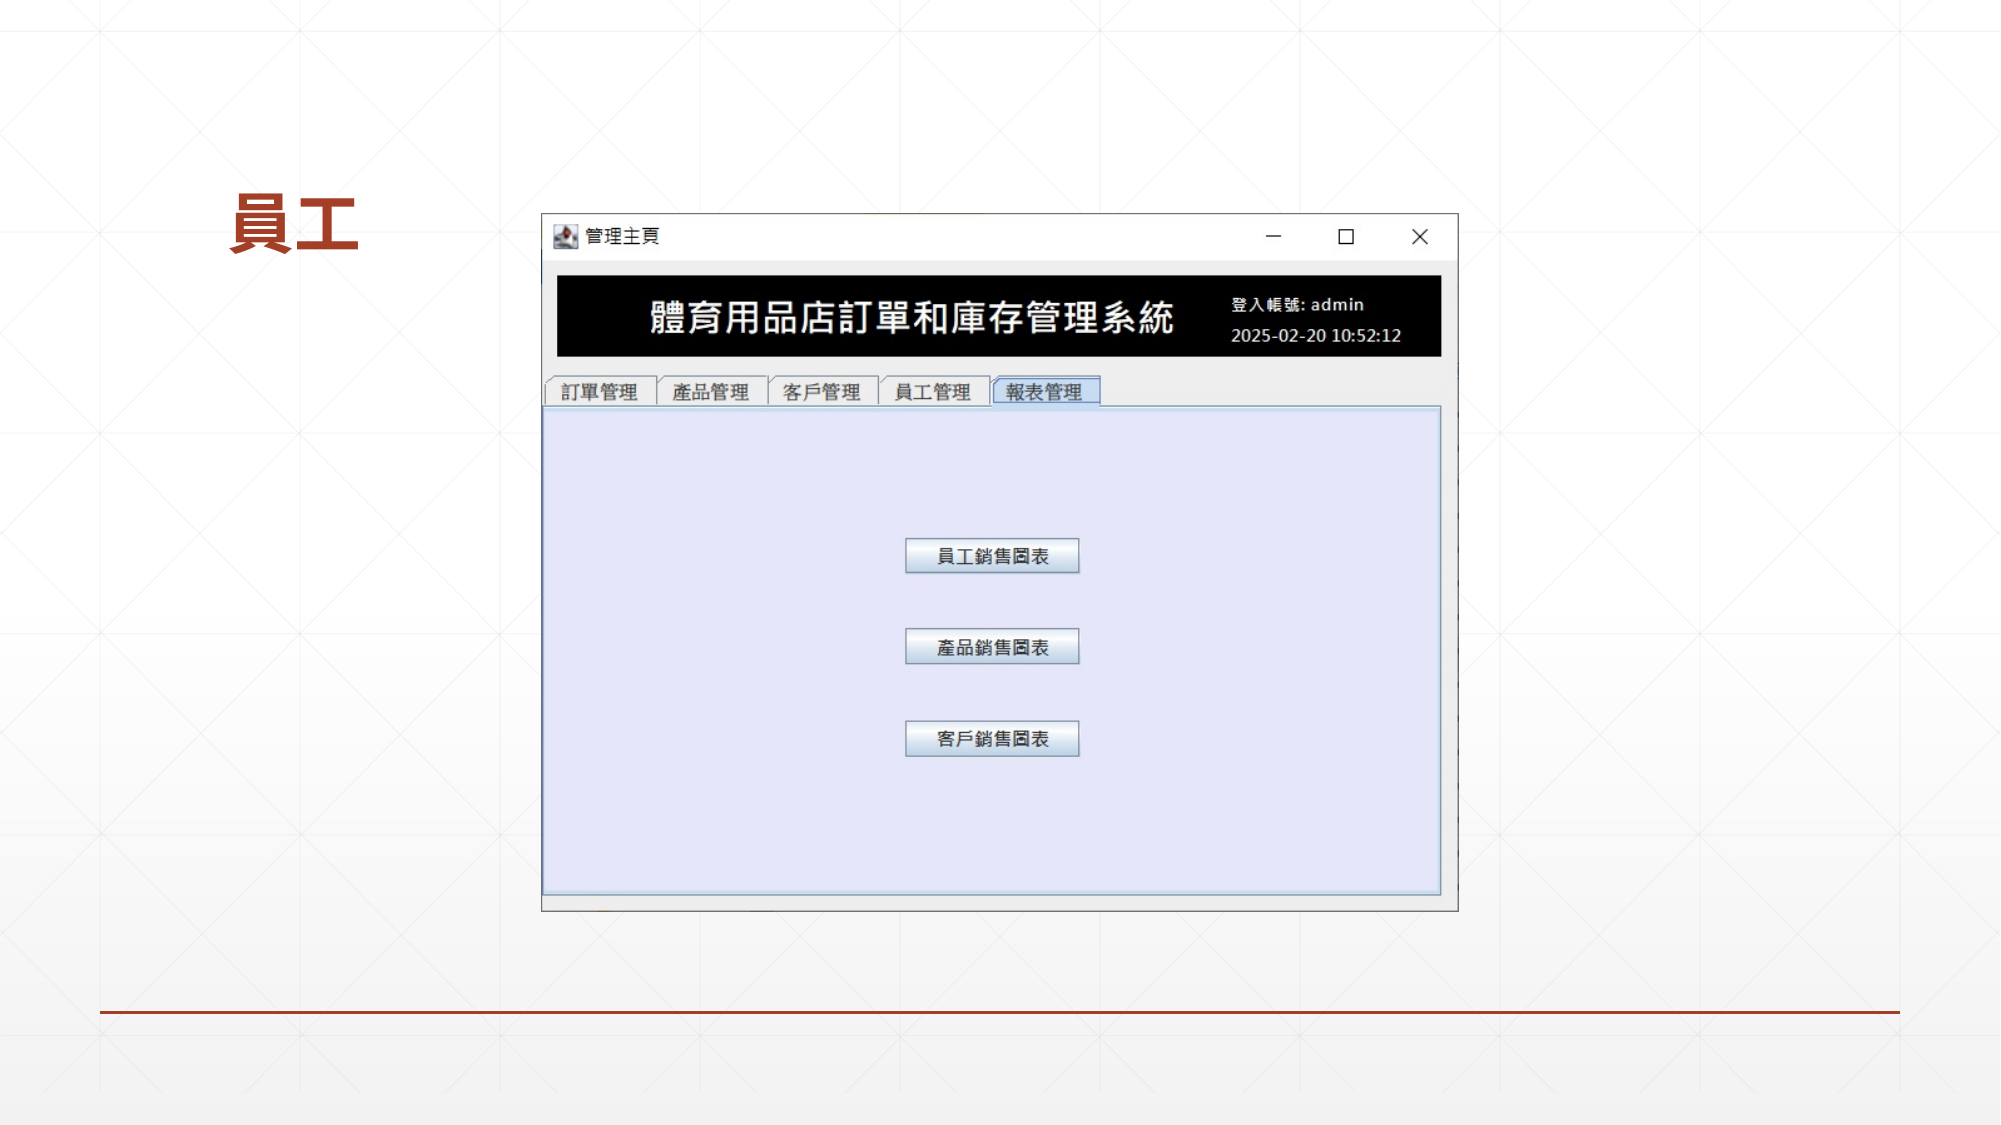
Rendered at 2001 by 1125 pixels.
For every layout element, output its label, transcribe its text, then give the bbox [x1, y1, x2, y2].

title 員工 [212, 82, 1788, 271]
picture [541, 213, 1459, 912]
